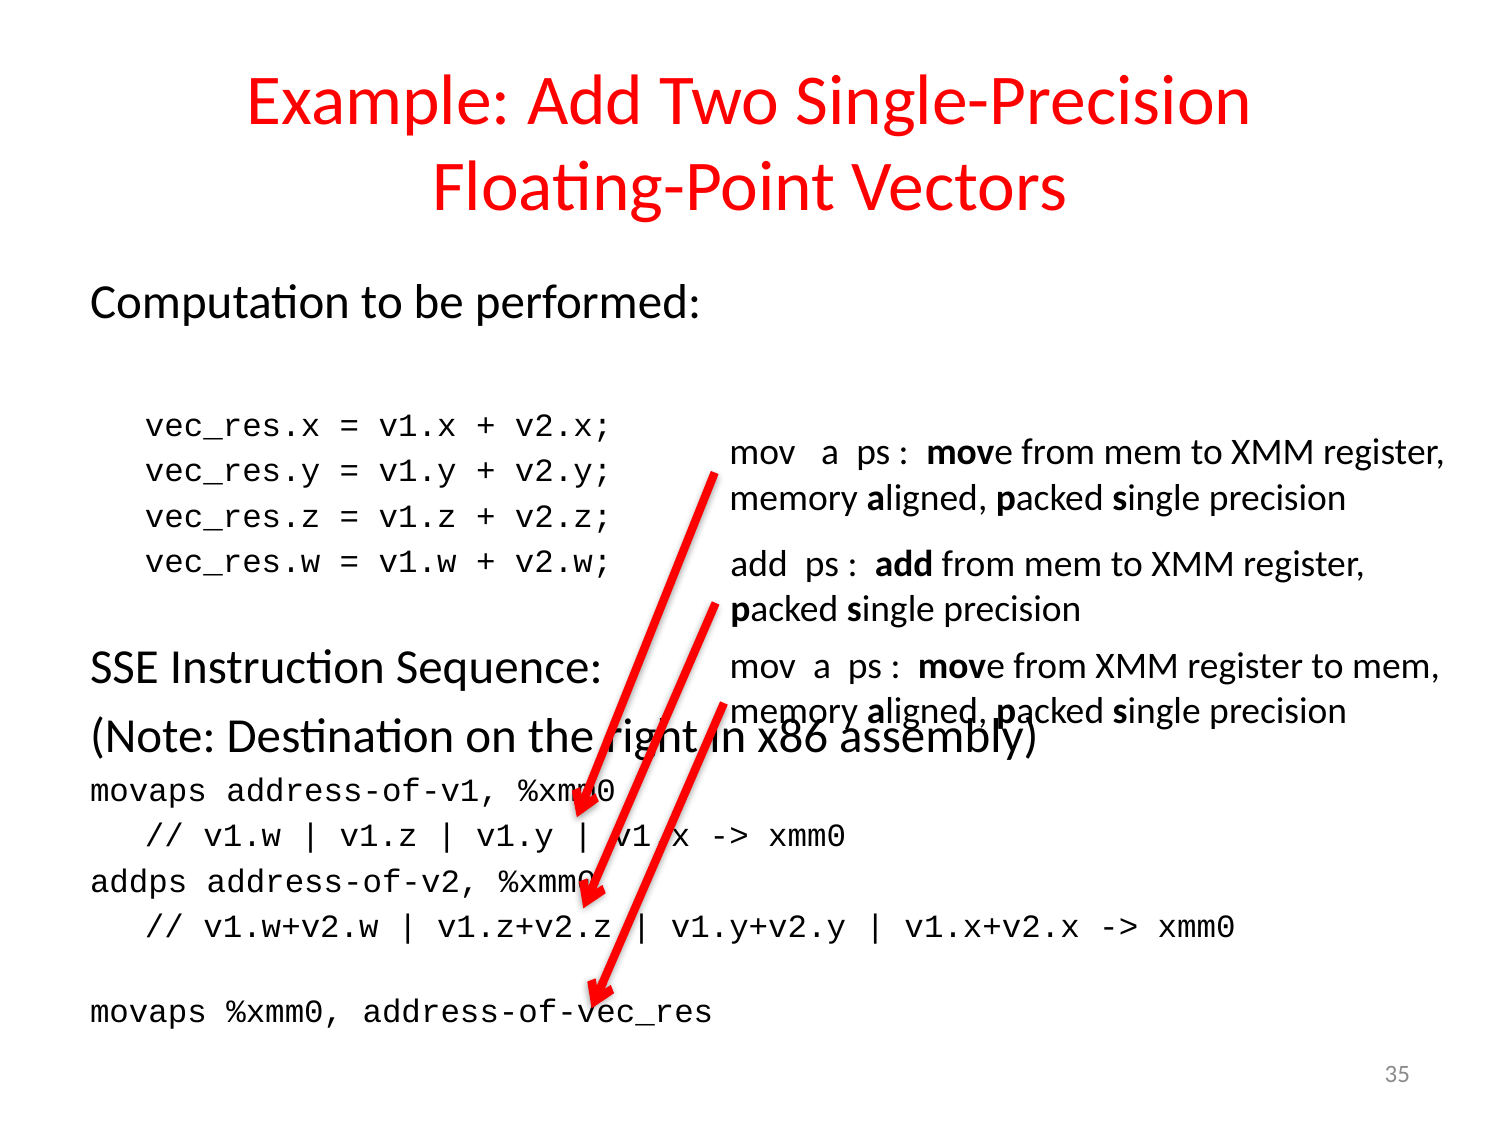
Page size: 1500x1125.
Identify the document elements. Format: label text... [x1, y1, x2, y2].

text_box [591, 633, 1464, 1009]
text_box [576, 419, 1500, 818]
list Computation to be performed: vec_res.x = v1.x + v2.x; vec_res.y = v1.y + v2.y; vec_res.z = v1.z + v2.z; vec_res.w = v1.w + v2.w; SSE Instruction Sequence: (Note: Destination on the right in x86 assembly) movaps address-of-v1, %xmm0 // v1.w | v1.z | v1.y | v1.x -> xmm0 addps address-of-v2, %xmm0 // v1.w+v2.w | v1.z+v2.z | v1.y+v2.y | v1.x+v2.x -> xmm0 movaps %xmm0, address-of-vec_res [75, 262, 1452, 1039]
slide_number 35 [1074, 1042, 1425, 1103]
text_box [583, 531, 1387, 909]
title Example: Add Two Single-Precision Floating-Point Vectors [75, 45, 1425, 233]
